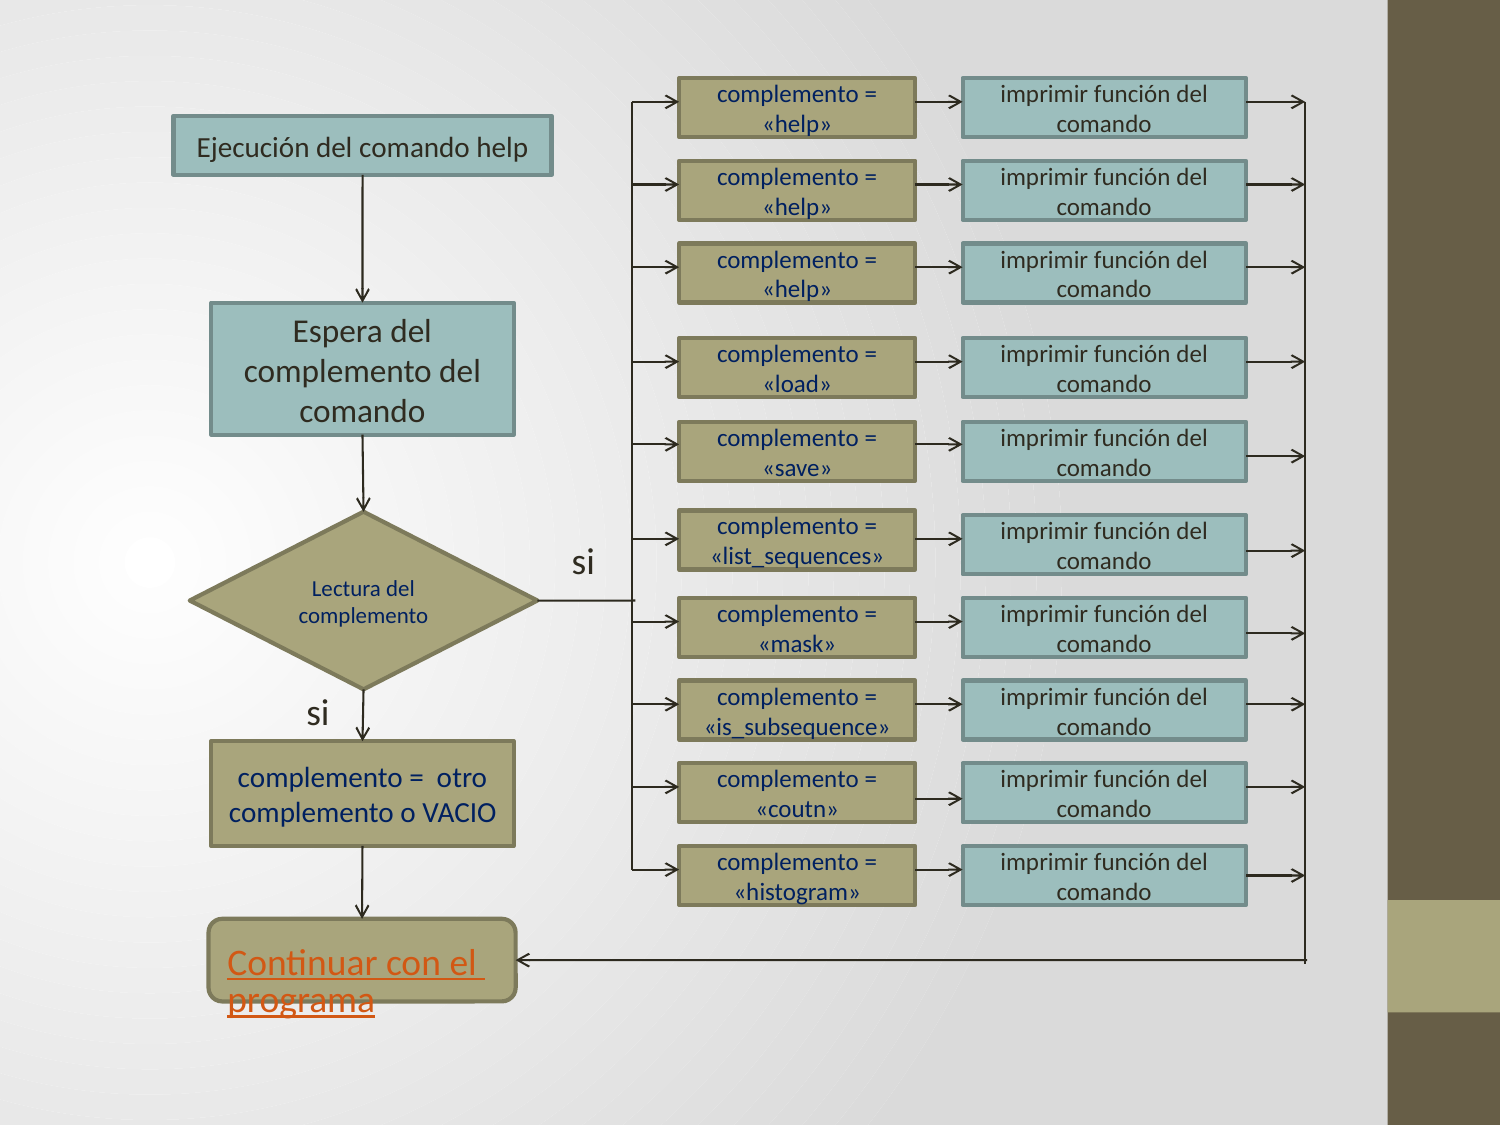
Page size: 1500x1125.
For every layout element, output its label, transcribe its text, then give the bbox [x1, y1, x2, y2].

text_box complemento = «help» [677, 159, 917, 222]
text_box si [291, 680, 345, 741]
text_box complemento = «help» [677, 241, 917, 305]
text_box Ejecución del comando help [171, 114, 554, 177]
text_box imprimir función del comando [961, 76, 1248, 139]
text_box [361, 688, 365, 742]
text_box Espera del complemento del comando [209, 301, 516, 437]
text_box imprimir función del comando [961, 336, 1248, 399]
text_box imprimir función del comando [961, 844, 1248, 907]
text_box complemento = «list_sequences» [677, 508, 917, 572]
text_box complemento = «coutn» [677, 761, 917, 824]
text_box imprimir función del comando [961, 159, 1248, 222]
text_box complemento = «save» [677, 420, 917, 483]
text_box Continuar con el programa [206, 916, 518, 1004]
text_box imprimir función del comando [961, 596, 1248, 659]
text_box complemento = «is_subsequence» [677, 678, 917, 742]
text_box complemento = «mask» [677, 596, 917, 659]
text_box imprimir función del comando [961, 420, 1248, 483]
text_box imprimir función del comando [961, 761, 1248, 824]
text_box imprimir función del comando [961, 678, 1248, 742]
text_box complemento = «help» [677, 76, 917, 139]
text_box si [556, 529, 610, 590]
text_box imprimir función del comando [961, 241, 1248, 305]
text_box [361, 434, 365, 513]
text_box complemento = «histogram» [677, 844, 917, 907]
text_box imprimir función del comando [961, 513, 1248, 576]
text_box complemento = otro complemento o VACIO [209, 739, 516, 848]
text_box Lectura del complemento [187, 511, 539, 690]
text_box complemento = «load» [677, 336, 917, 399]
